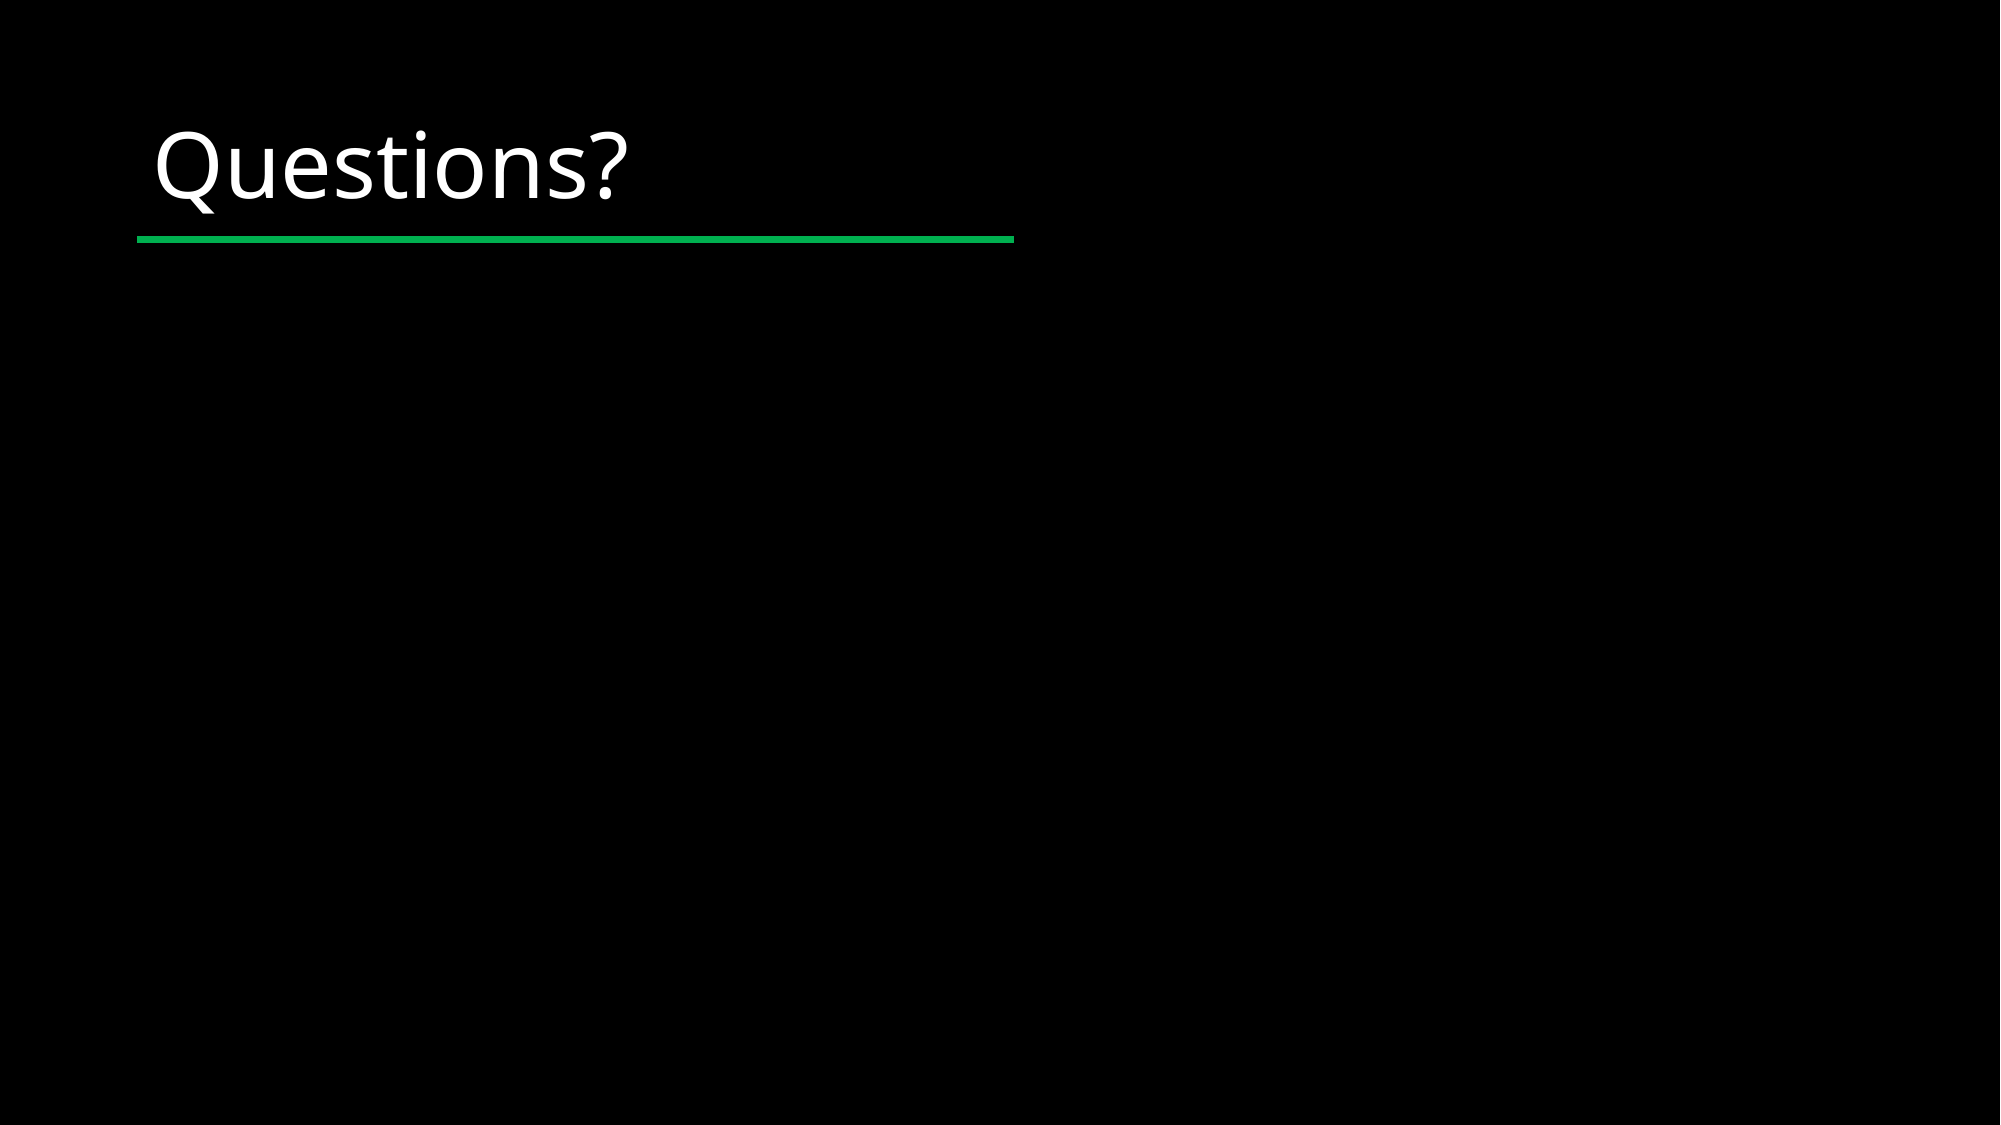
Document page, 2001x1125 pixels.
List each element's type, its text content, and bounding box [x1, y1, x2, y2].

title Questions? [137, 59, 1863, 278]
